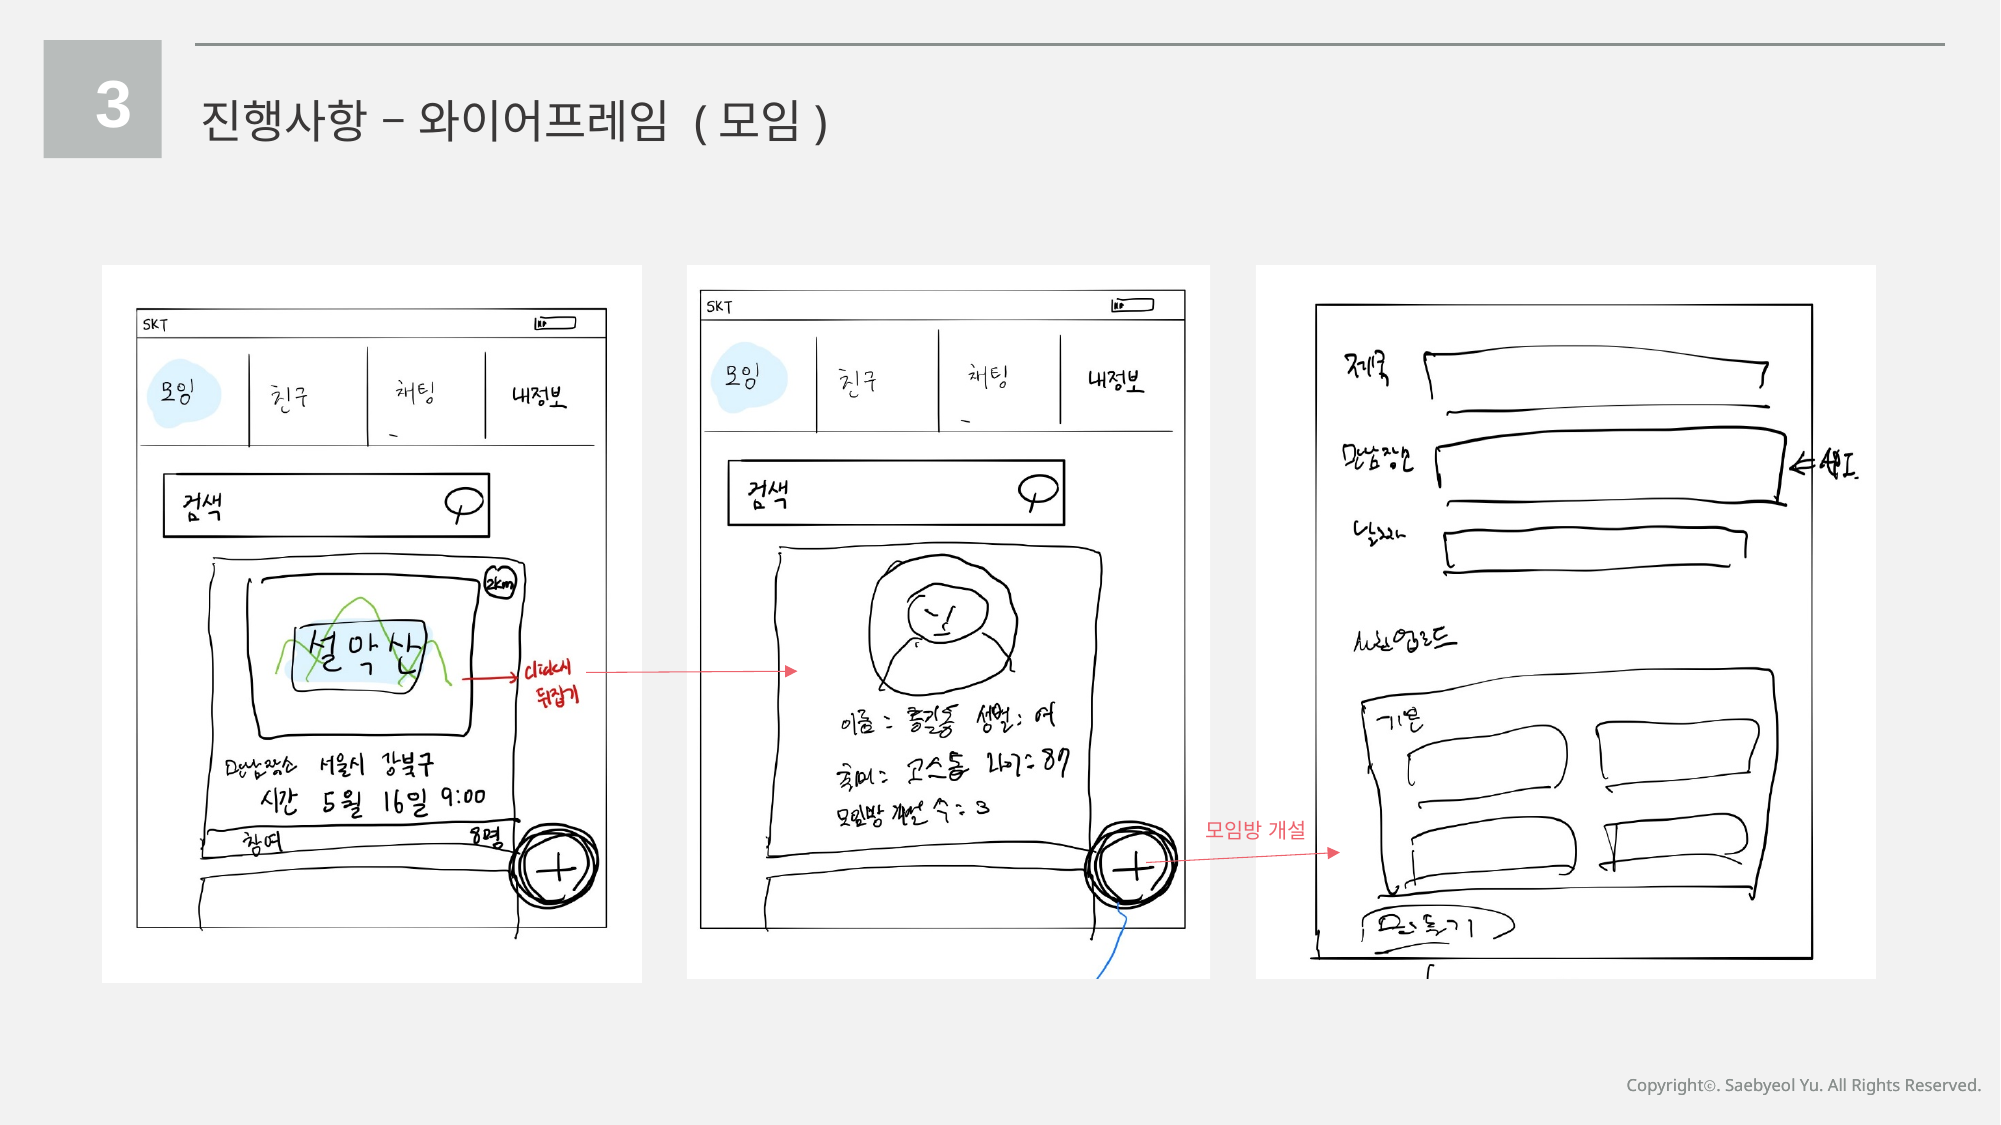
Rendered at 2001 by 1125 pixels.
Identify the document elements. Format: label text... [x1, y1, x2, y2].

text_box 모임방 개설 [1211, 809, 1255, 850]
picture [102, 265, 642, 983]
text_box 진행사항 – 와이어프레임 (모임) [185, 85, 843, 156]
text_box Copyrightⓒ. Saebyeol Yu. All Rights Reserved. [1611, 1067, 1998, 1102]
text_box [1146, 852, 1340, 863]
text_box 3 [80, 52, 123, 148]
picture [1255, 265, 1876, 979]
text_box [42, 39, 163, 159]
picture [686, 265, 1211, 979]
